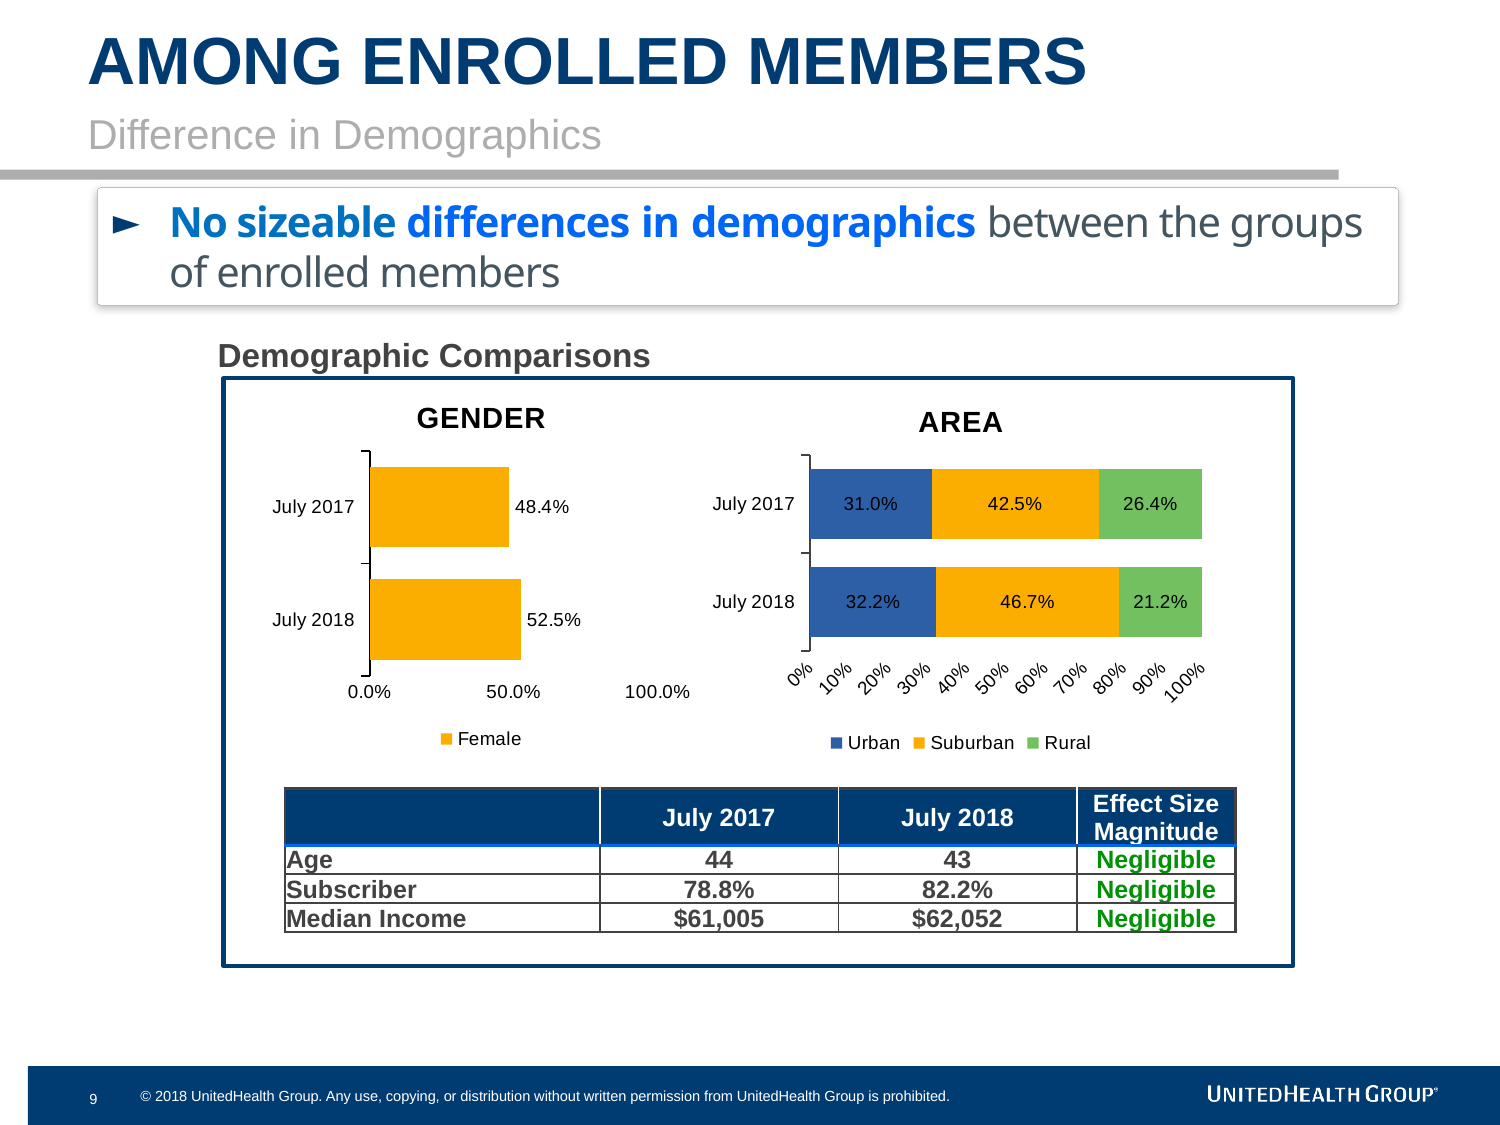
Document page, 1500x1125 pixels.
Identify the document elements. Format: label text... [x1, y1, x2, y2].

text_box No sizeable differences in demographics between the groups of enrolled members [97, 187, 1399, 306]
picture [1208, 1085, 1438, 1102]
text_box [202, 327, 1294, 967]
list Difference in Demographics [87, 82, 1399, 150]
slide_number 9 [55, 1084, 98, 1108]
title AMONG ENROLLED MEMBERS [87, 18, 1399, 82]
